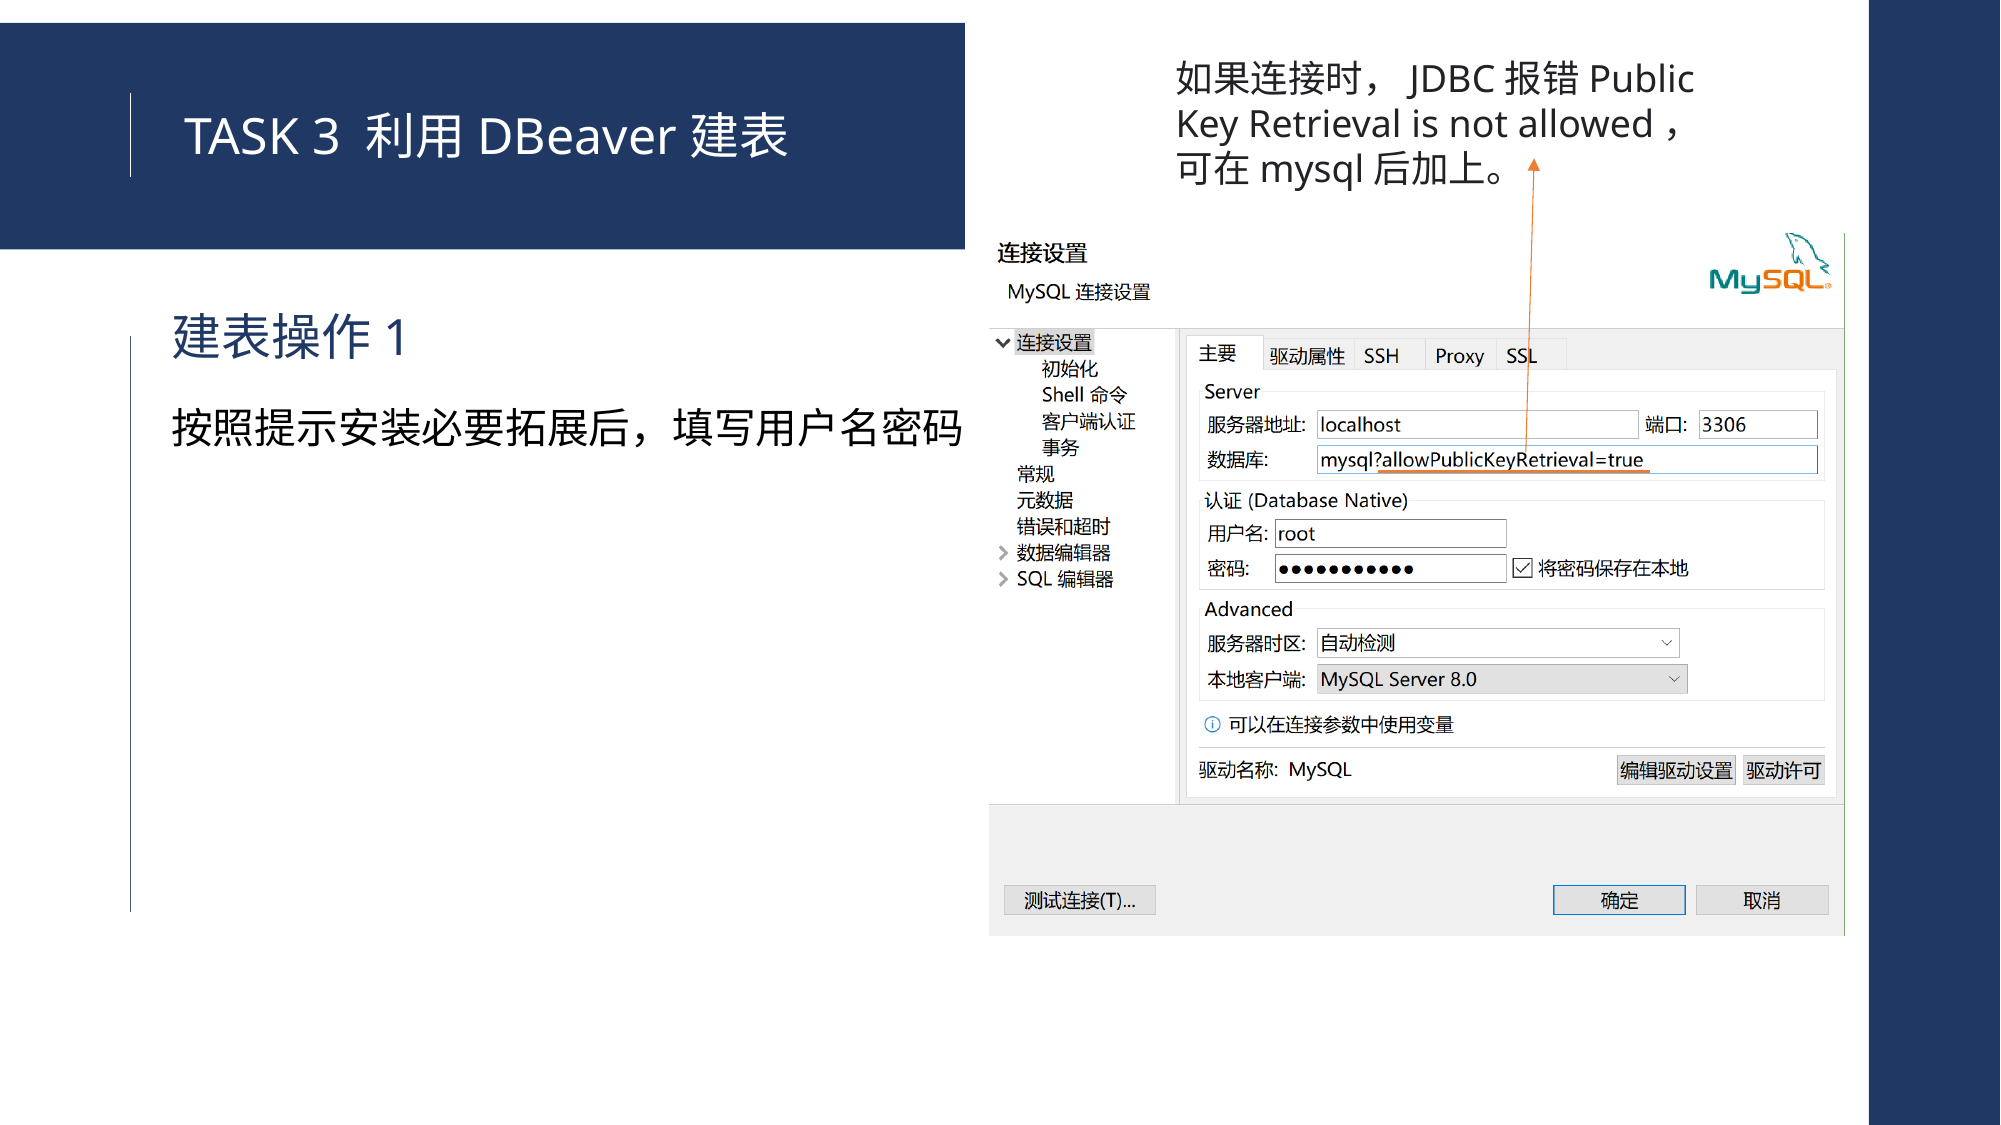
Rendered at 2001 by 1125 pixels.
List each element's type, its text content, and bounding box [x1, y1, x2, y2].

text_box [1525, 158, 1535, 453]
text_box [130, 93, 860, 178]
picture [989, 233, 1845, 936]
text_box [0, 22, 966, 250]
text_box 如果连接时，JDBC报错Public Key Retrieval is not allowed，可在mysql后加上。 [1160, 47, 1726, 233]
text_box 按照提示安装必要拓展后，填写用户名密码 [156, 369, 989, 459]
text_box [1868, 0, 2000, 1125]
text_box 建表操作1 [156, 298, 860, 369]
